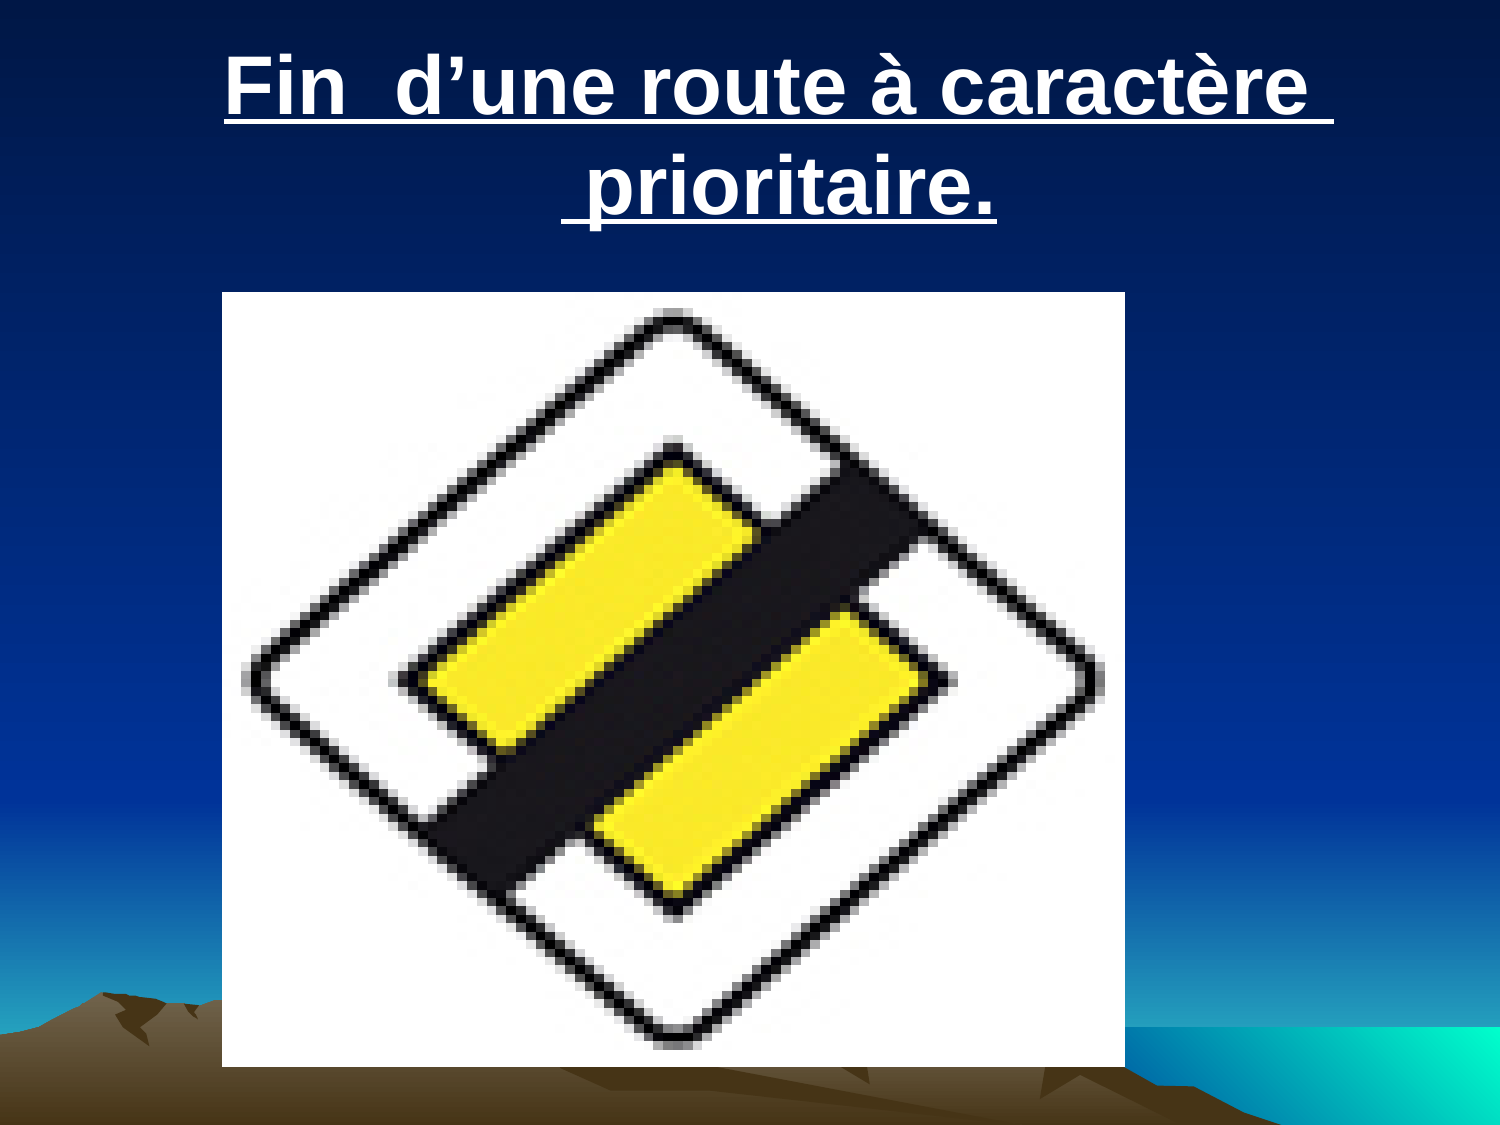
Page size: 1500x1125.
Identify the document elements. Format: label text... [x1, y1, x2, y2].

title Fin d’une route à caractère prioritaire. [58, 37, 1500, 226]
picture [222, 292, 1126, 1067]
